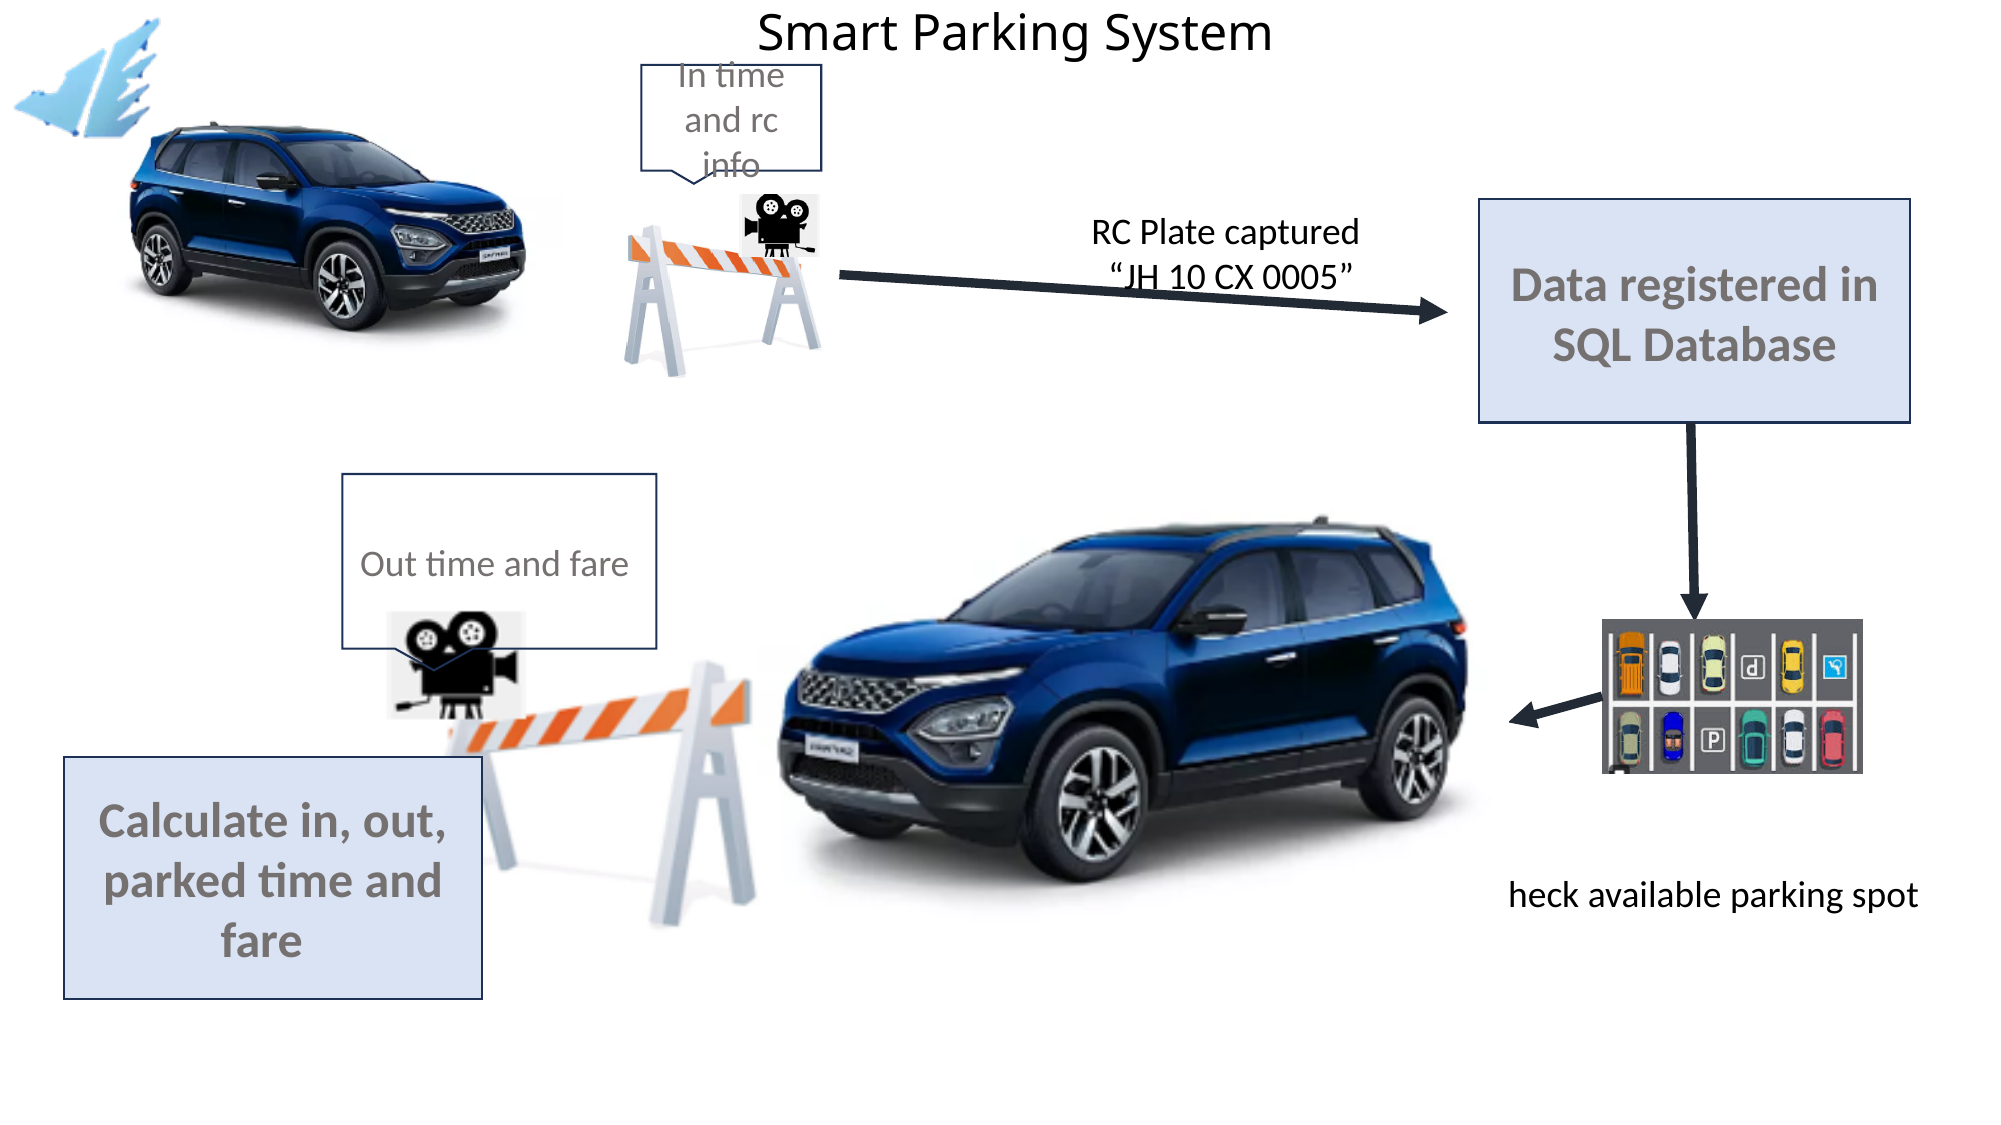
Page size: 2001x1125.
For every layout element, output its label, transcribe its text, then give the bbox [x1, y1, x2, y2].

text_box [1508, 696, 1603, 723]
text_box In time and rc info [640, 63, 823, 185]
text_box Out time and fare [341, 472, 367, 650]
text_box RC Plate captured “JH 10 CX 0005” [1076, 199, 1419, 274]
subtitle Smart Parking System [39, 0, 1993, 1125]
text_box Check available parking spot [1509, 862, 1986, 923]
picture [623, 194, 840, 385]
picture [0, 0, 563, 353]
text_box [1690, 422, 1695, 619]
text_box Calculate in, out, parked time and fare [63, 756, 483, 1000]
picture [1602, 619, 1863, 774]
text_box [839, 274, 1448, 313]
picture [367, 428, 1509, 963]
text_box Data registered in SQL Database [1478, 198, 1911, 424]
